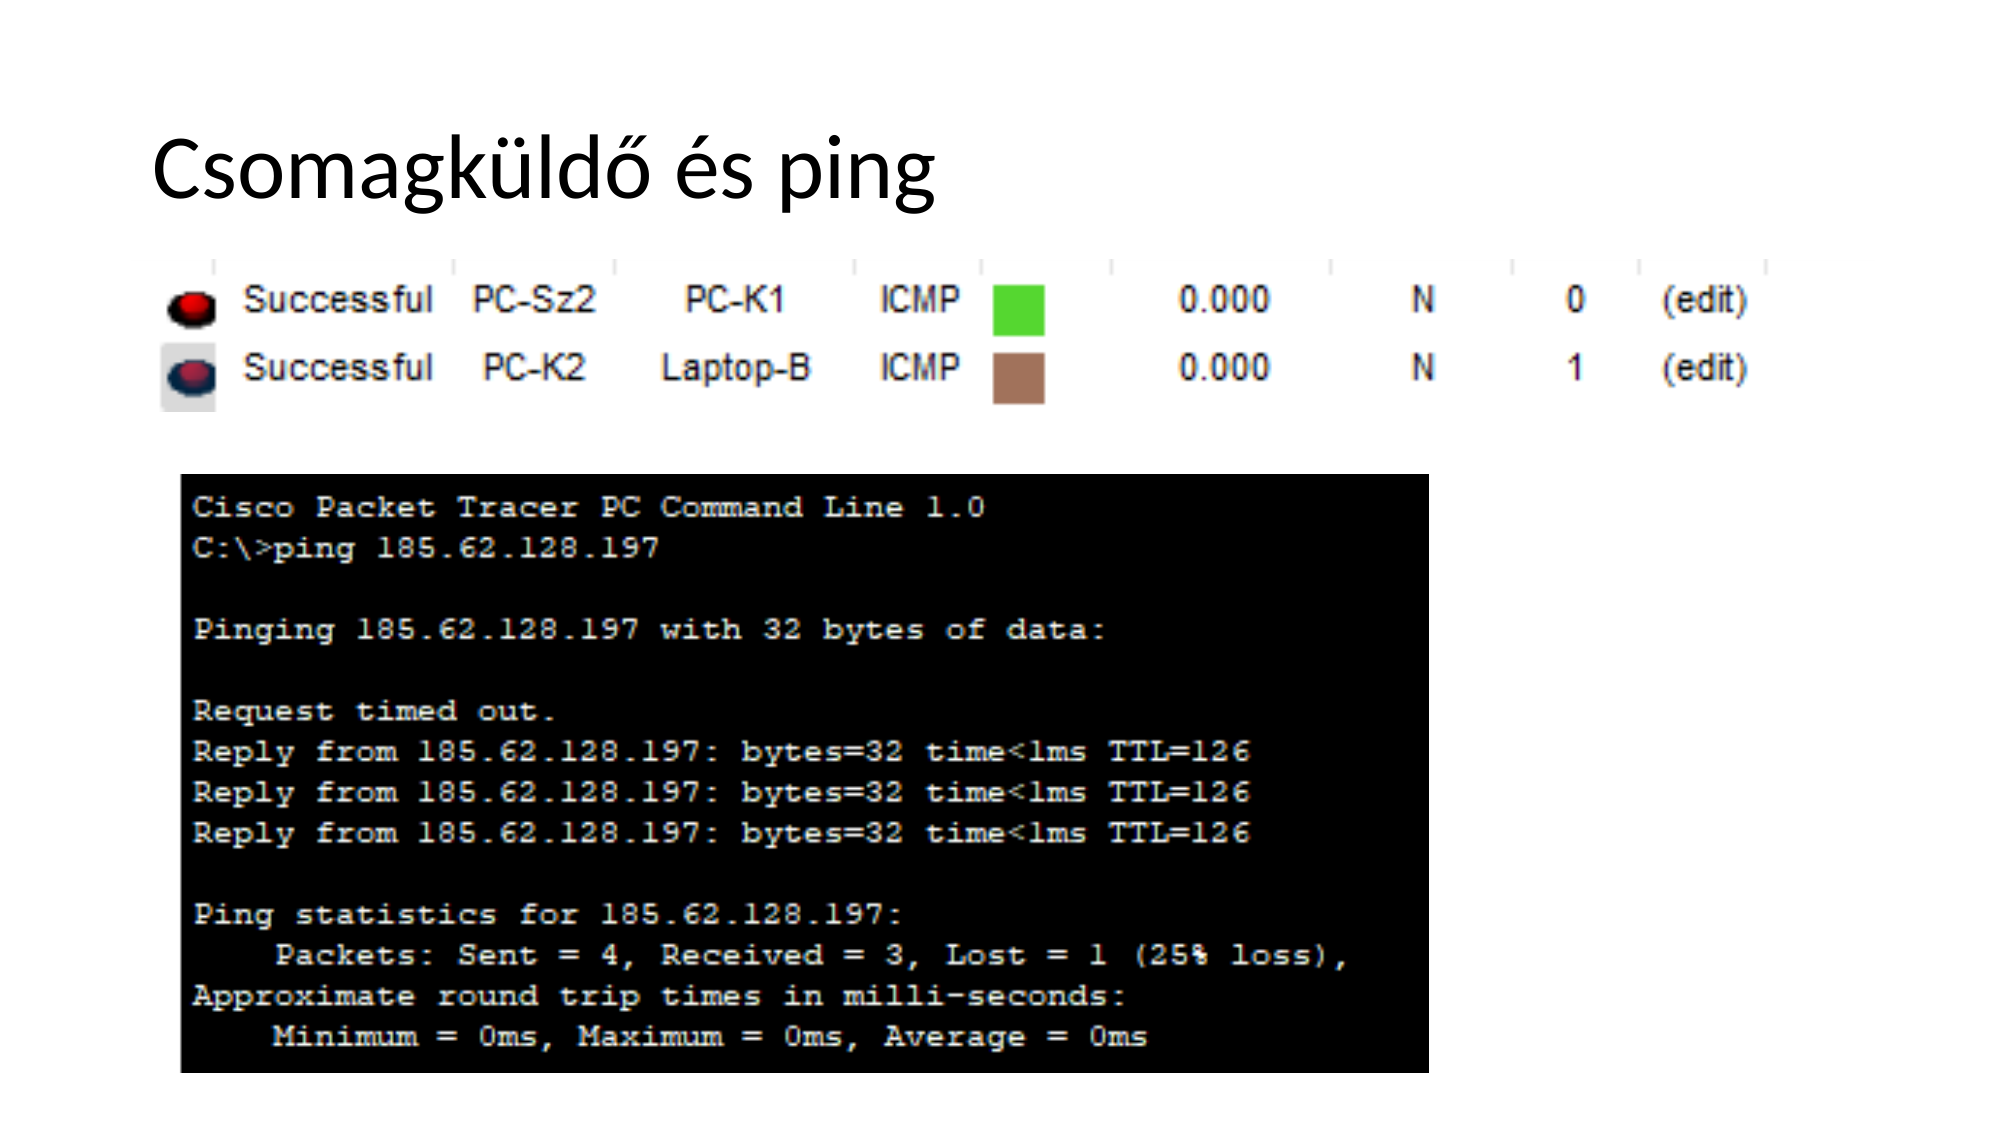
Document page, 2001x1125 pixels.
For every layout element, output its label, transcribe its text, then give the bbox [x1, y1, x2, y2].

picture [176, 474, 1430, 1073]
title Csomagküldő és ping [137, 59, 1863, 257]
picture [131, 259, 1875, 412]
